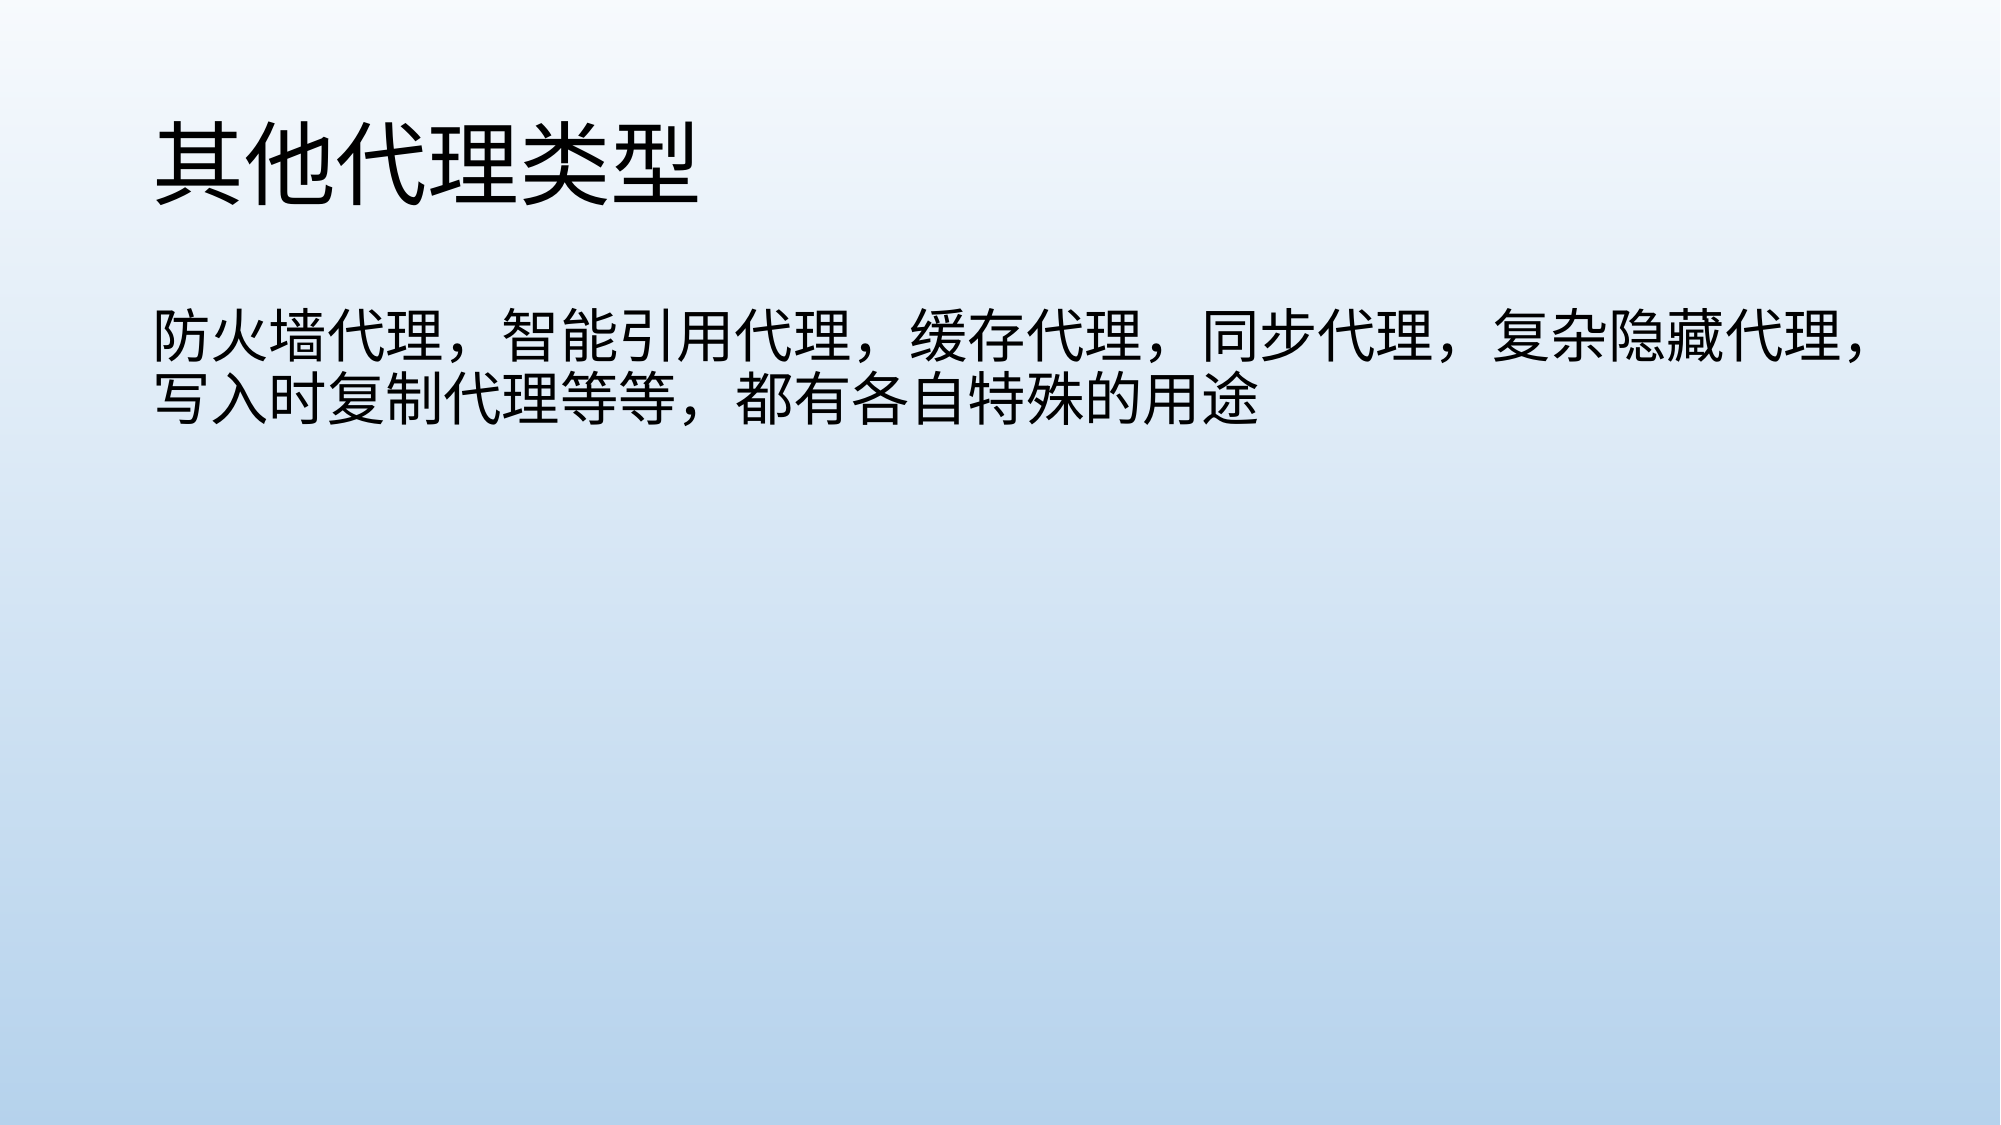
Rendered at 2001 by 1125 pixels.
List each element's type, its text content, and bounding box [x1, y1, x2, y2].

title 其他代理类型 [137, 59, 1863, 278]
list 防火墙代理，智能引用代理，缓存代理，同步代理，复杂隐藏代理，写入时复制代理等等，都有各自特殊的用途 [137, 299, 1863, 1014]
